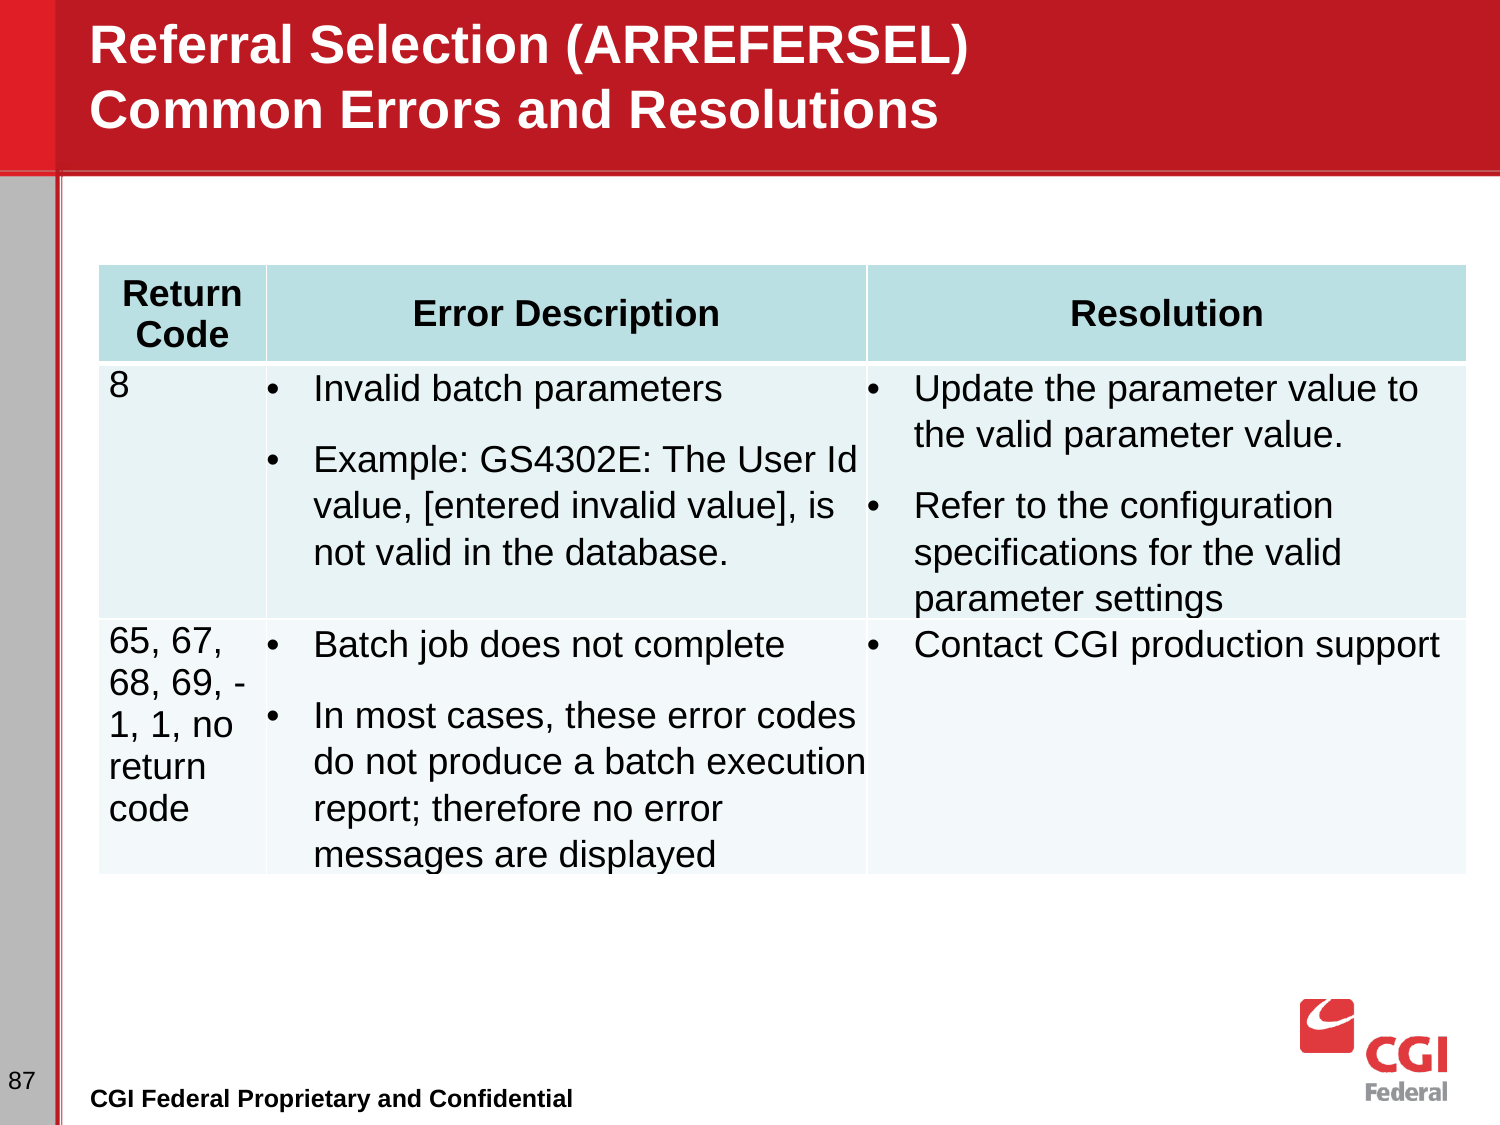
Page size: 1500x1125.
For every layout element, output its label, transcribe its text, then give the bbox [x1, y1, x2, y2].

table_header Resolution [868, 265, 1466, 361]
table_cell Update the parameter value to the valid parameter value. Refer to the configuration specifications for the valid parameter settings [868, 366, 1466, 618]
title Referral Selection (ARREFERSEL) Common Errors and Resolutions [74, 54, 1483, 147]
table_cell 8 [99, 366, 266, 618]
table_cell 65, 67, 68, 69, -1, 1, no return code [99, 620, 266, 874]
table_header Error Description [267, 265, 866, 361]
table_cell Invalid batch parameters Example: GS4302E: The User Id value, [entered invalid value], is not valid in the database. [267, 366, 866, 618]
text_box CGI Federal Proprietary and Confidential [75, 1075, 1225, 1125]
picture [0, 0, 1500, 1125]
table_cell Contact CGI production support [868, 620, 1466, 874]
slide_number ‹#› [0, 1024, 59, 1103]
picture [1300, 999, 1447, 1101]
table_cell Batch job does not complete In most cases, these error codes do not produce a batch execution report; therefore no error messages are displayed [267, 620, 866, 874]
table_header Return Code [99, 265, 266, 361]
